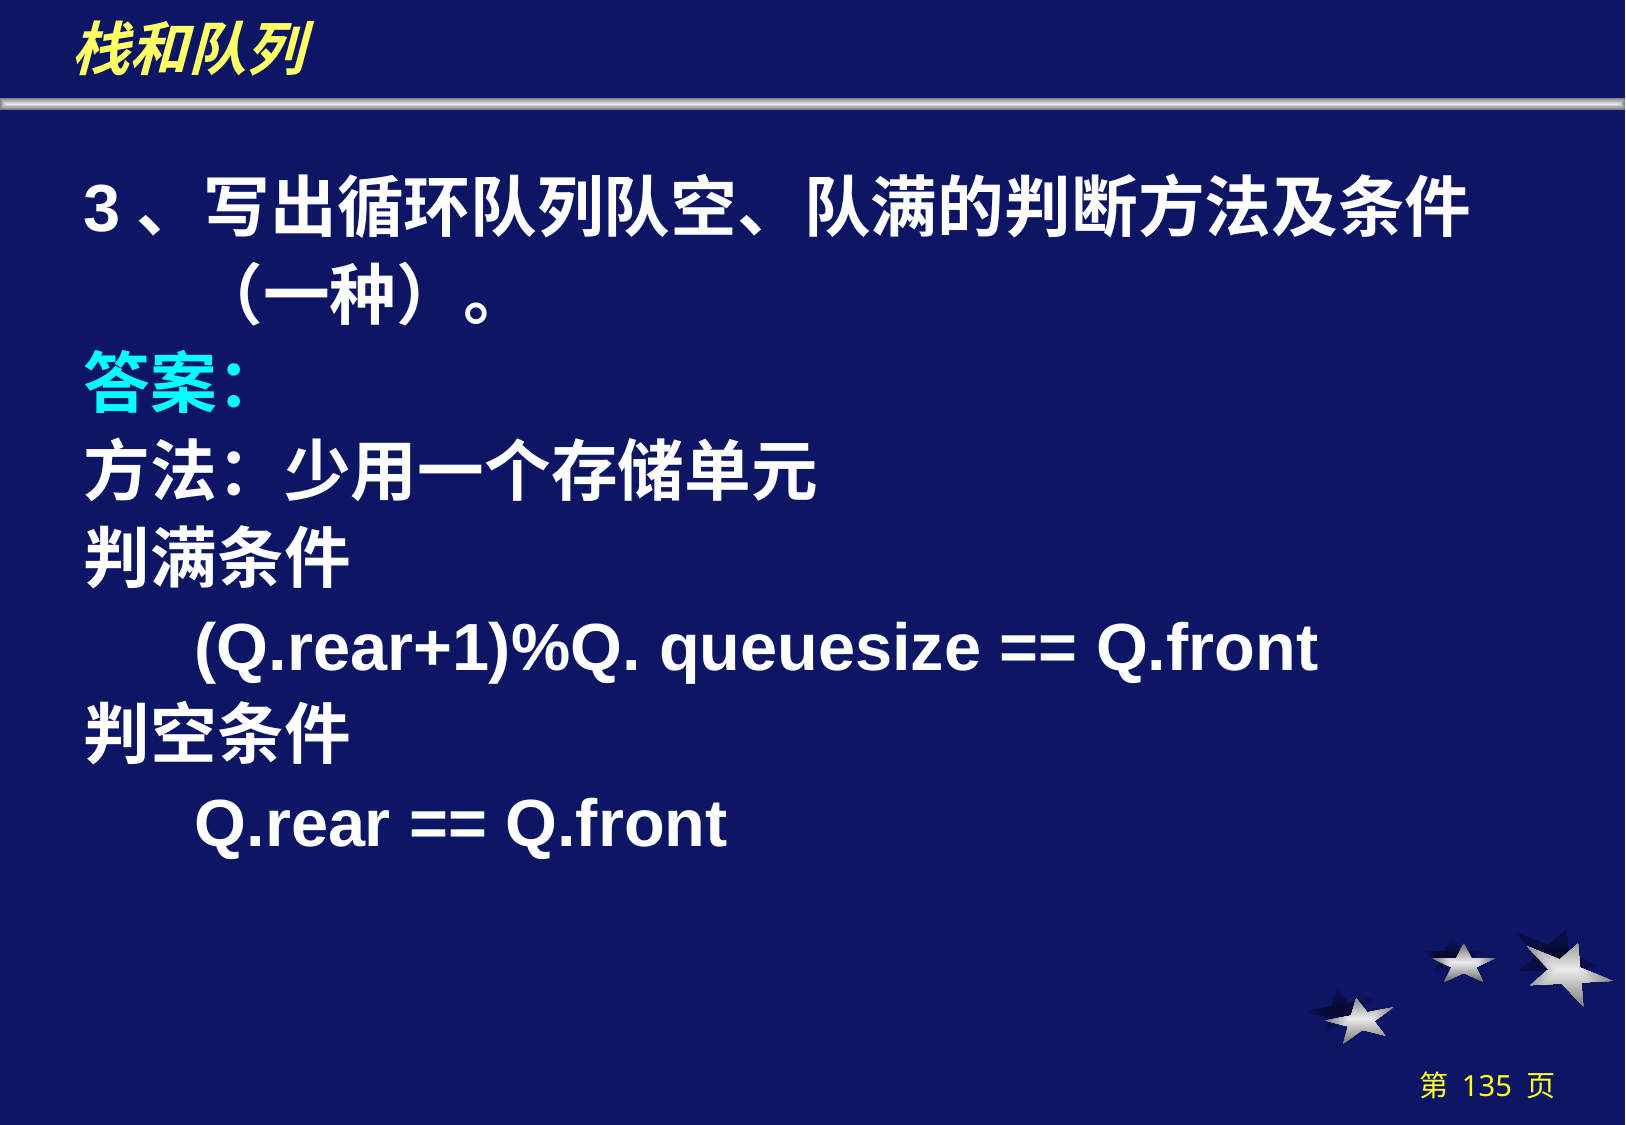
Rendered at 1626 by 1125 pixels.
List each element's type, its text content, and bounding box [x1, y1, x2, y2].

list 3、写出循环队列队空、队满的判断方法及条件（一种）。 答案： 方法：少用一个存储单元 判满条件 (Q.rear+1)%Q. queuesize == Q.front 判空条件 Q.rear == Q.front [68, 148, 1557, 1087]
title 栈和队列 [56, 0, 1581, 91]
